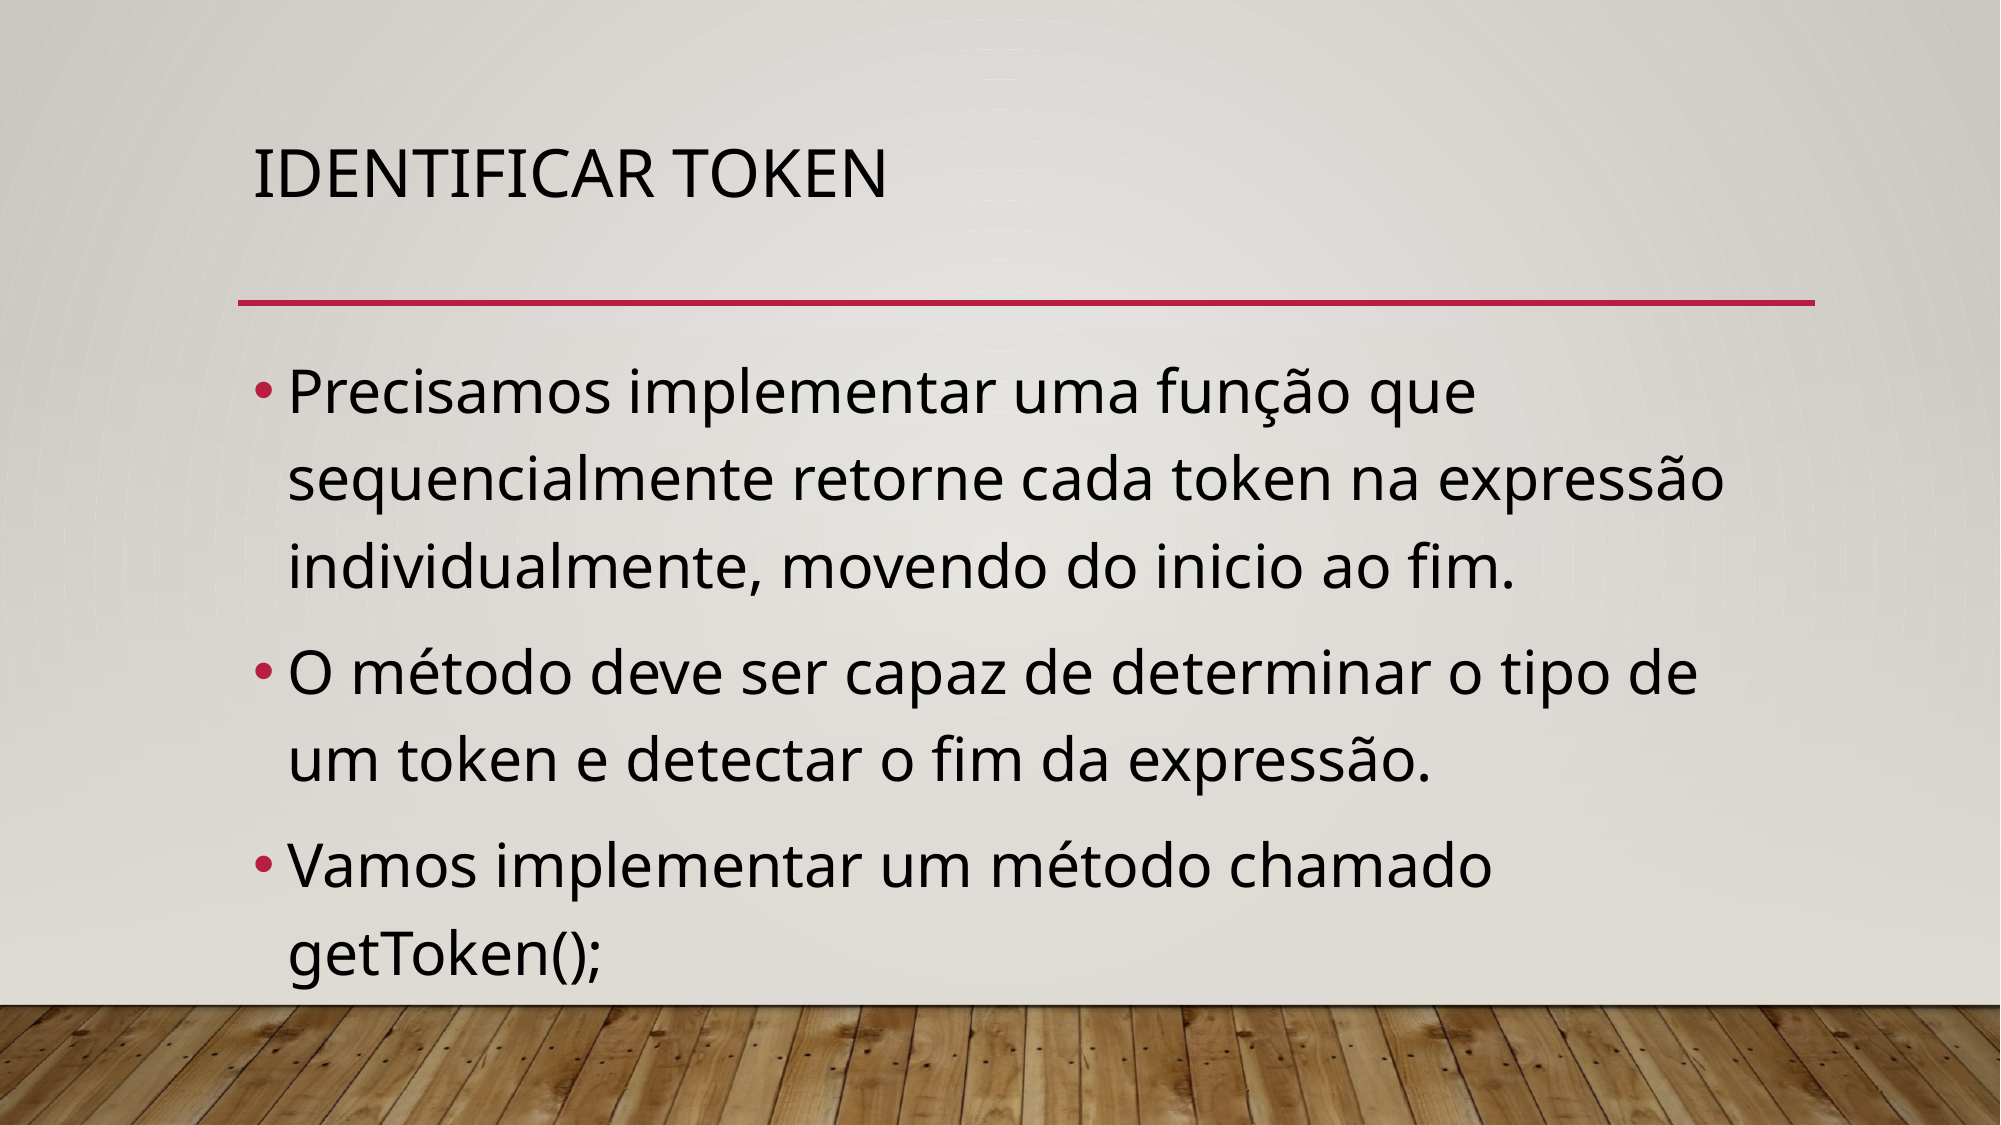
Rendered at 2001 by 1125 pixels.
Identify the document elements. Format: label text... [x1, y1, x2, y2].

list Precisamos implementar uma função que sequencialmente retorne cada token na expressão individualmente, movendo do inicio ao fim. O método deve ser capaz de determinar o tipo de um token e detectar o fim da expressão. Vamos implementar um método chamado getToken(); [238, 330, 1814, 1007]
picture [0, 1005, 2000, 1125]
title Identificar token [238, 131, 1814, 305]
